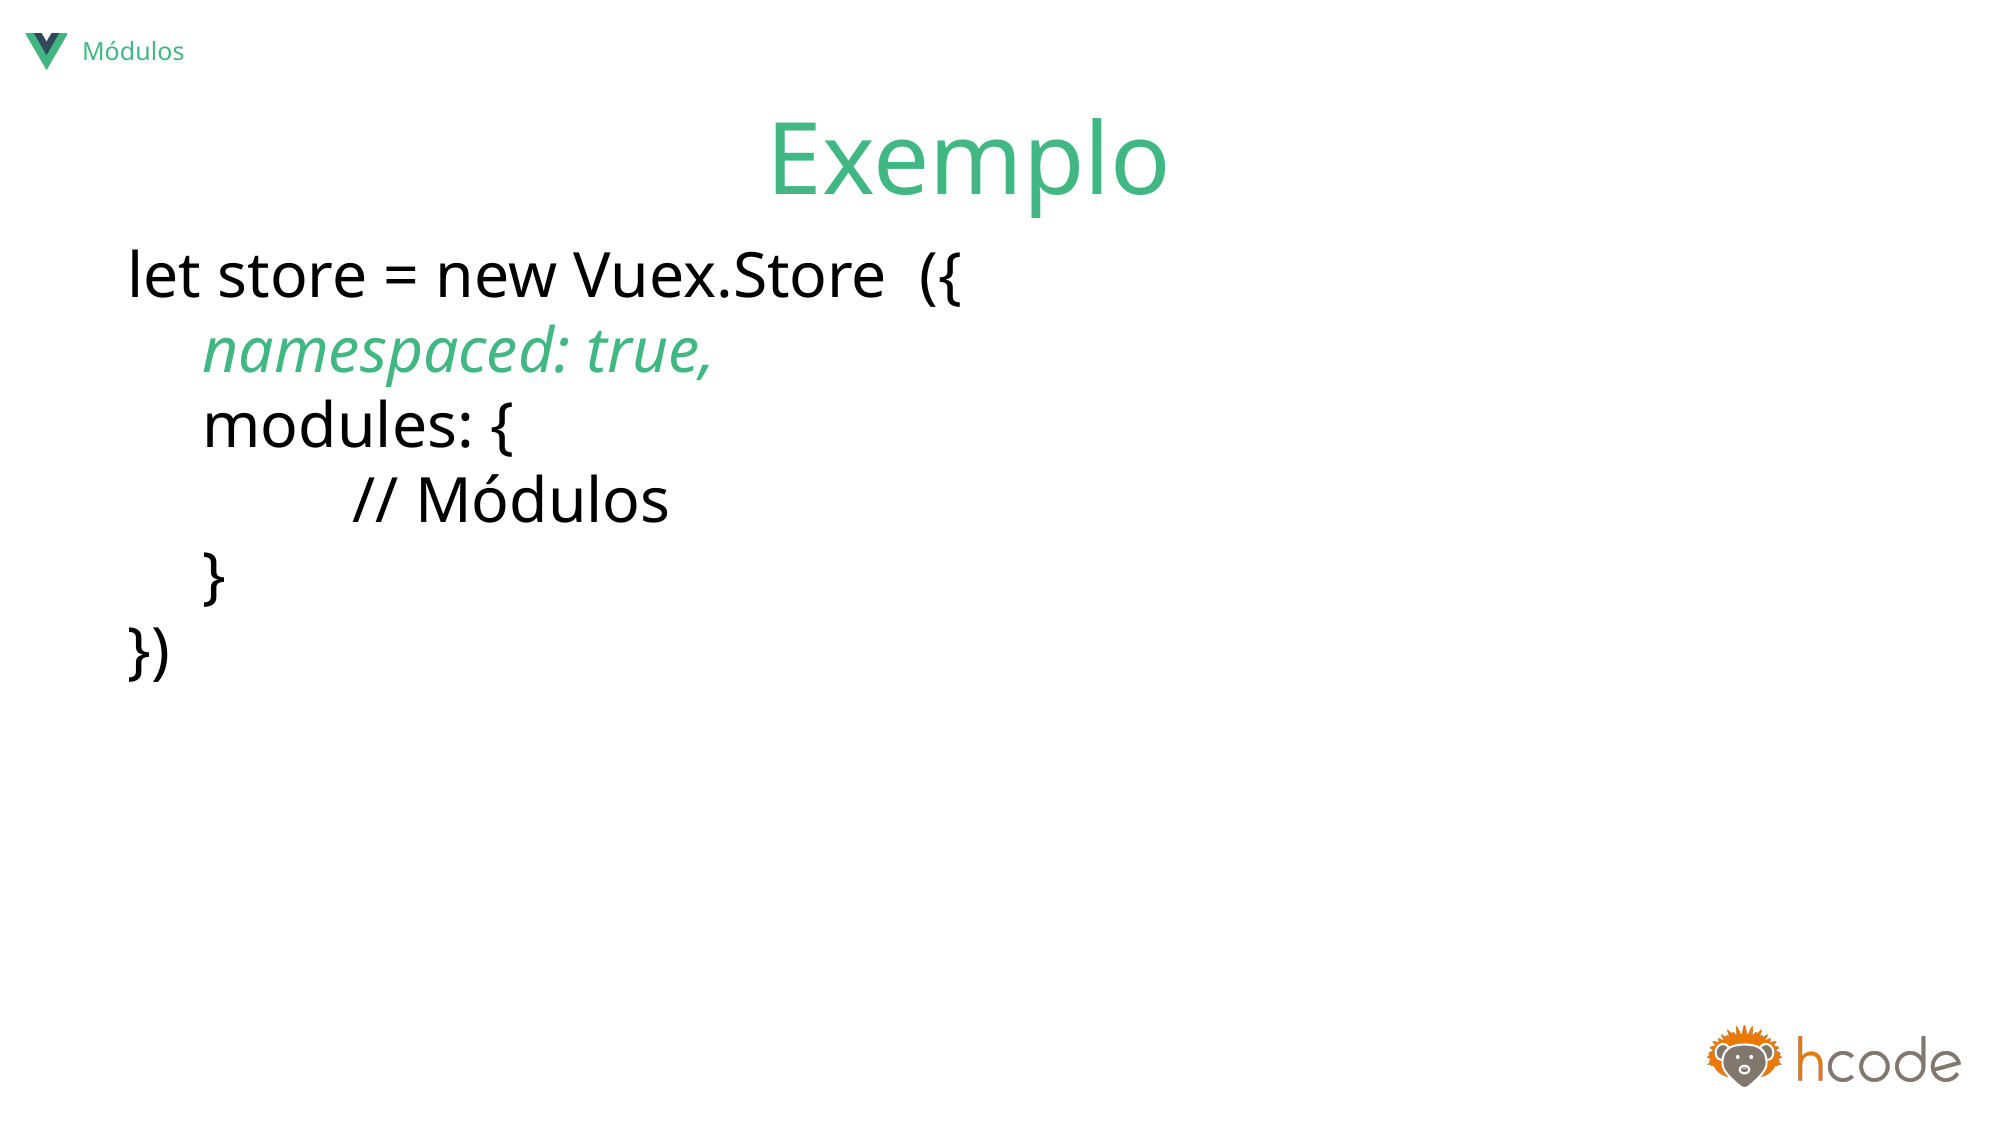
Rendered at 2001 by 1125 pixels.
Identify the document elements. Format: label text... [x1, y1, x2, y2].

text_box Módulos [67, 20, 1445, 84]
picture [1707, 1025, 1962, 1087]
picture [25, 32, 68, 72]
text_box Exemplo [119, 70, 1819, 220]
text_box let store = new Vuex.Store ({ namespaced: true, modules: { // Módulos } }) [112, 220, 2000, 991]
